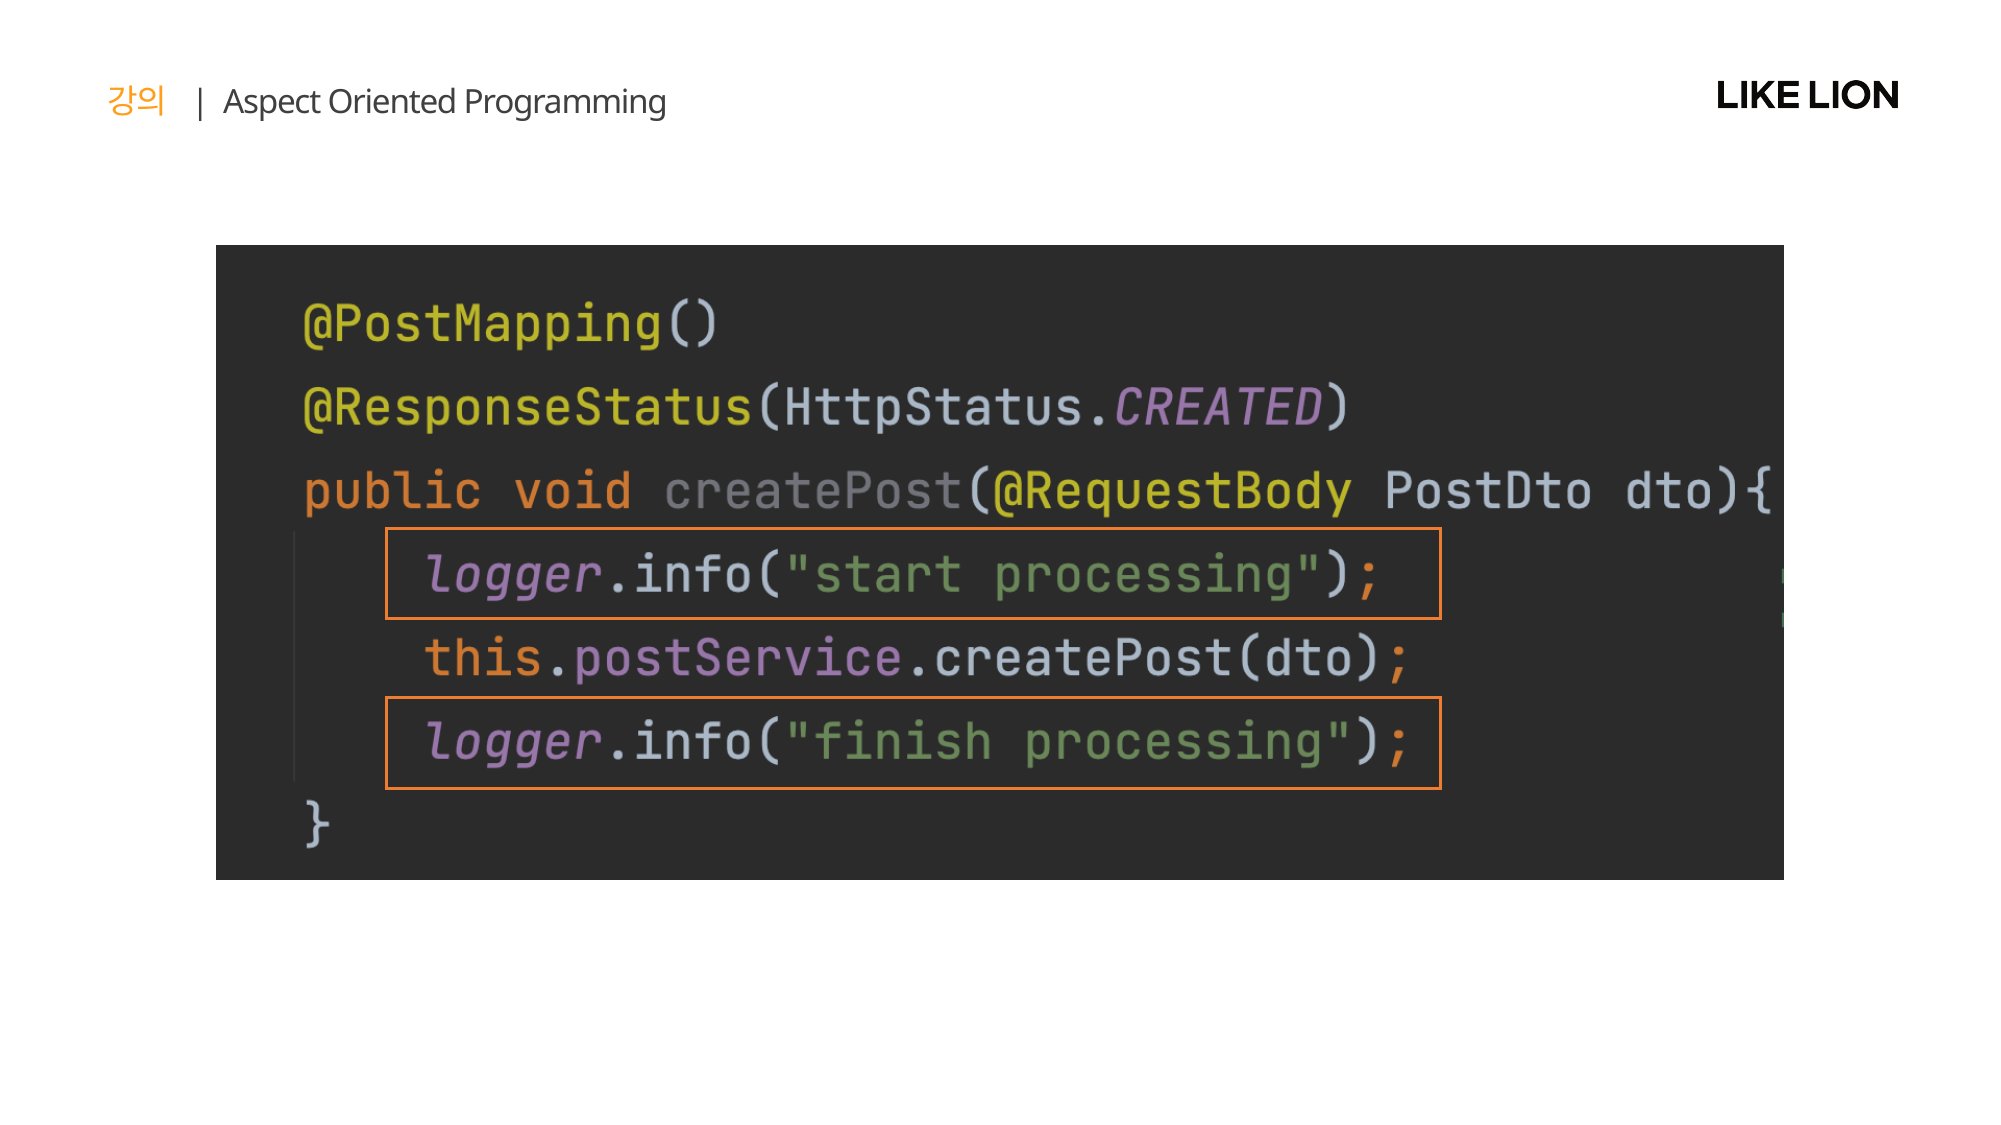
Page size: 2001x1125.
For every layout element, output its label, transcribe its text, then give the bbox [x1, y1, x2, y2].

text_box 강의 | Aspect Oriented Programming [92, 72, 866, 128]
picture [216, 245, 1784, 880]
picture [1718, 80, 1898, 109]
